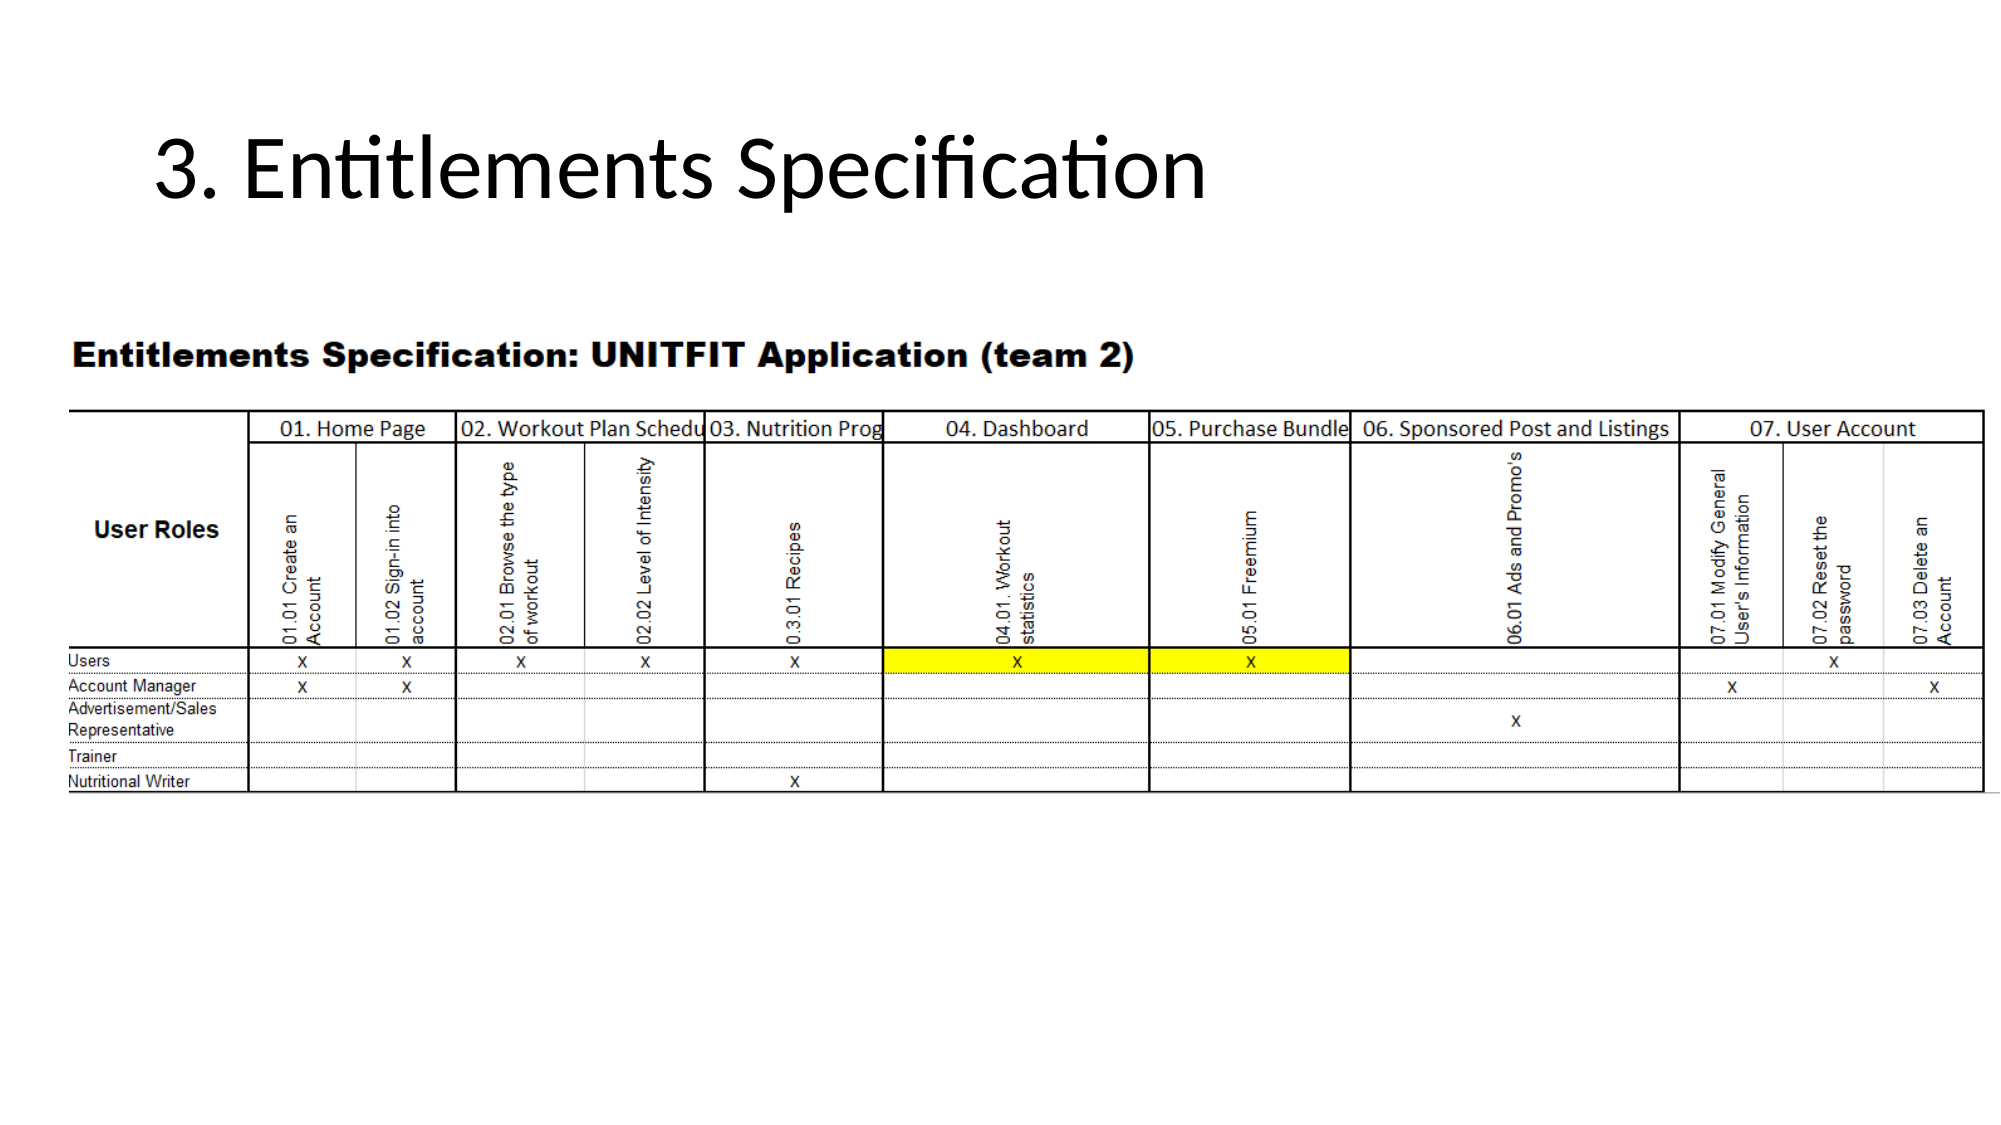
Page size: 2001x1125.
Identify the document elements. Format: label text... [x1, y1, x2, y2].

title 3. Entitlements Specification [137, 59, 1863, 278]
picture [69, 323, 2000, 820]
